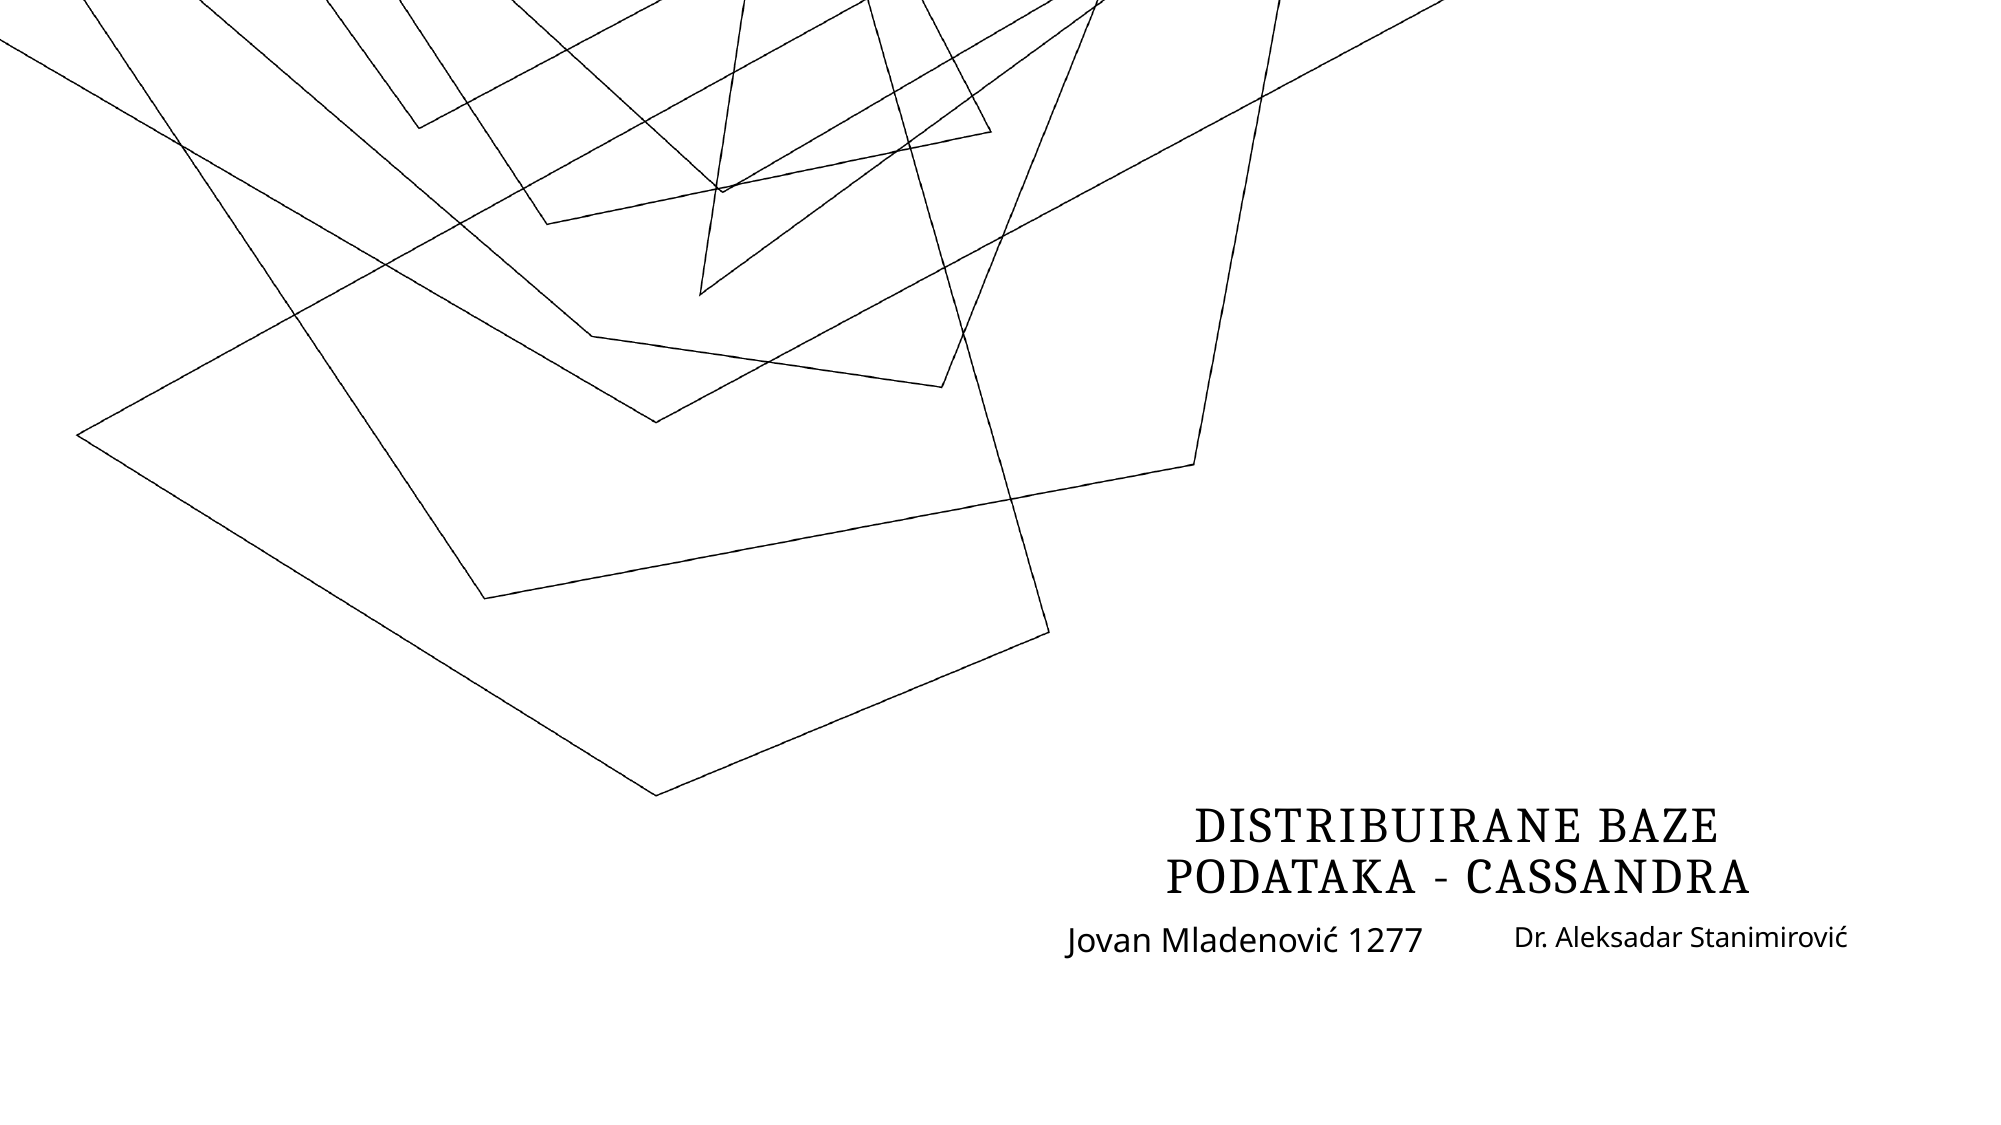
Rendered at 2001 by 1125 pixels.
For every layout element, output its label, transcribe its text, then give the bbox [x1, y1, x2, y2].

title DISTRIBUIRANE BAZE PODATAKA - CASSANDRA [1052, 683, 1864, 912]
text_box Dr. Aleksadar Stanimirović [1465, 916, 1864, 982]
subtitle Jovan Mladenović 1277 [1052, 916, 1451, 982]
picture [0, 0, 1557, 830]
